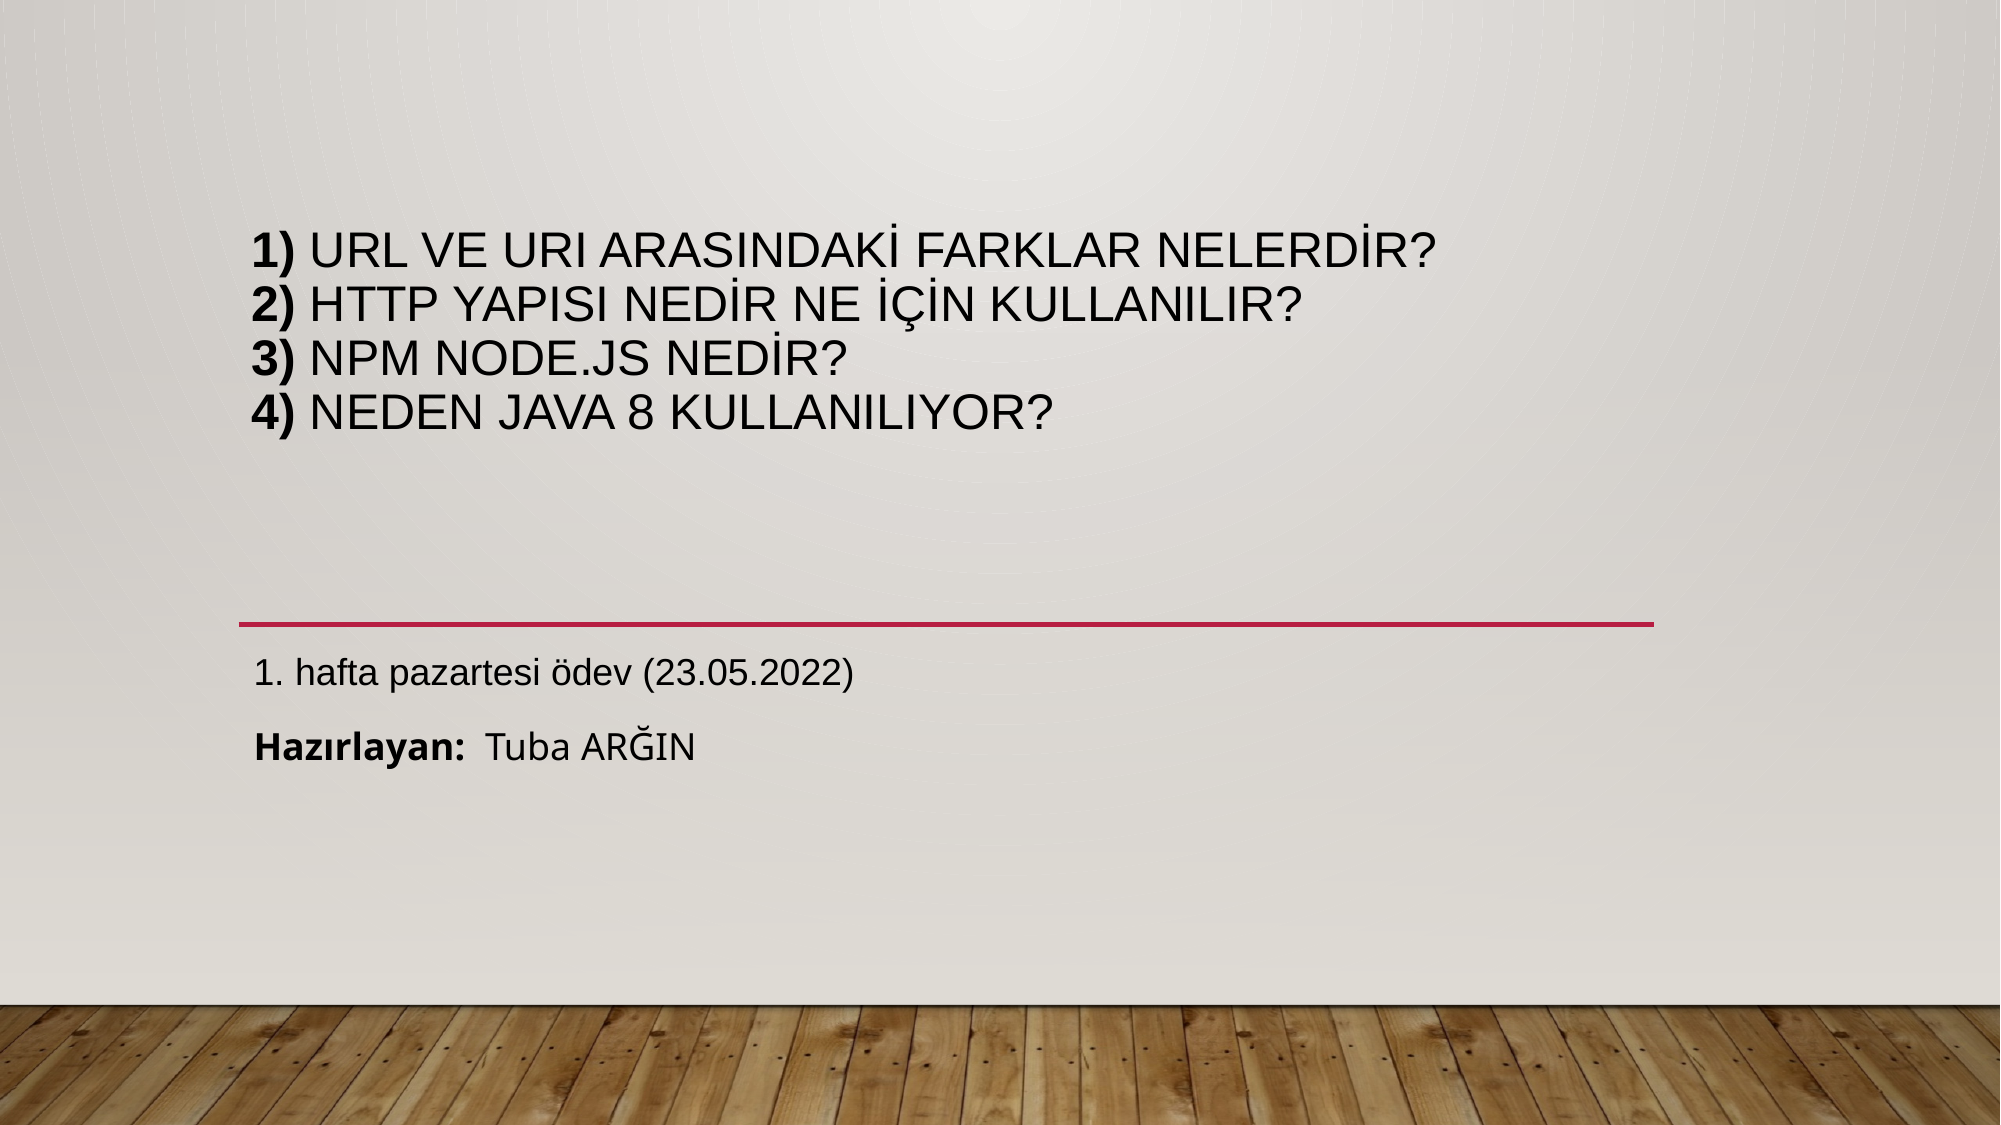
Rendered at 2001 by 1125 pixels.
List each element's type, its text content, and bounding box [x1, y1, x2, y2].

title 1) URL VE URI ARASINDAKİ FARKLAR NELERDİR? 2) HTTP YAPISI NEDİR NE İÇİN KULLANILIR? 3) NPM NODE.JS NEDİR? 4) NEDEN JAVA 8 KULLANILIYOR? [236, 138, 1655, 448]
picture [0, 1005, 2000, 1125]
list 1. hafta pazartesi ödev (23.05.2022) Hazırlayan: Tuba ARĞIN [238, 624, 1655, 791]
